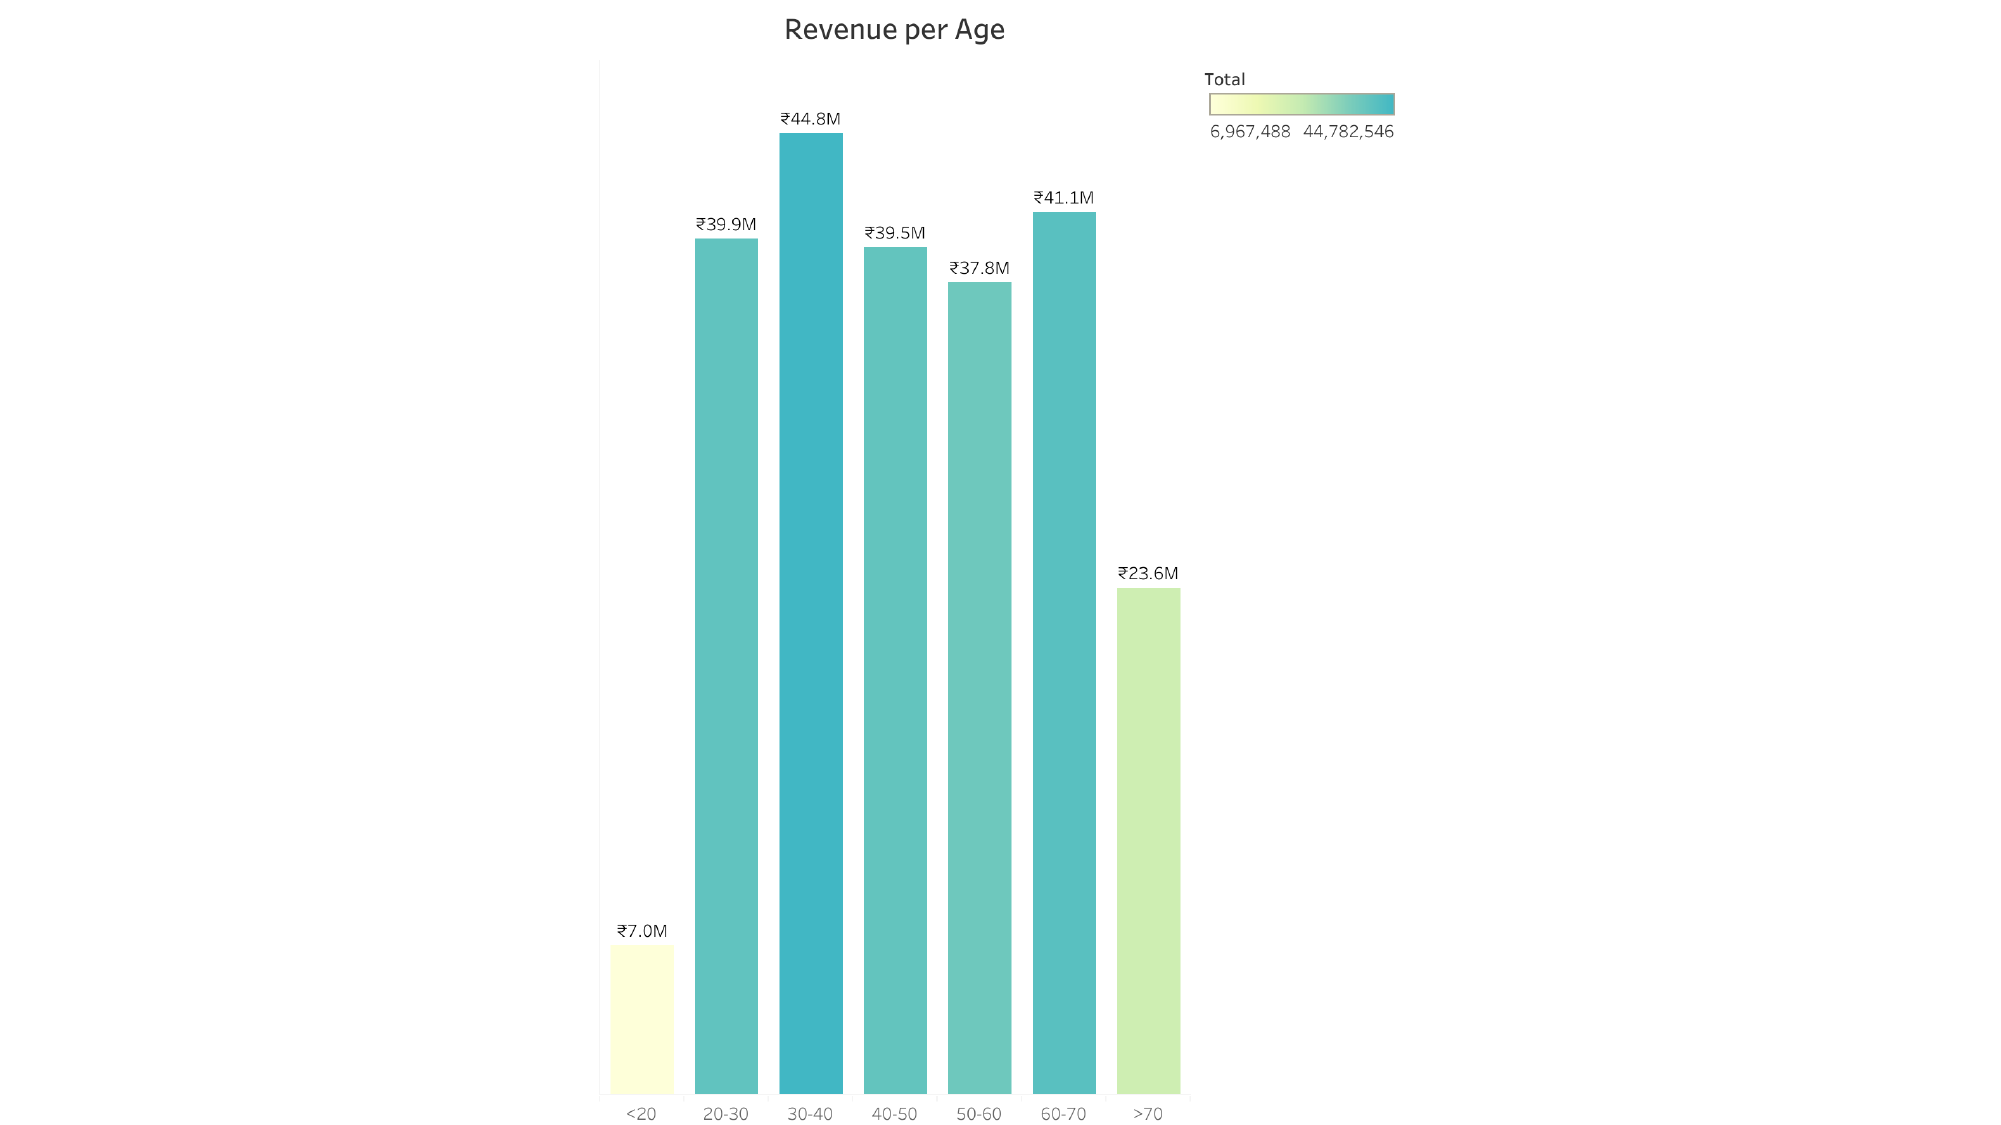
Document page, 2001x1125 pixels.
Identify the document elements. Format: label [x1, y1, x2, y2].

picture [599, 0, 1401, 1125]
